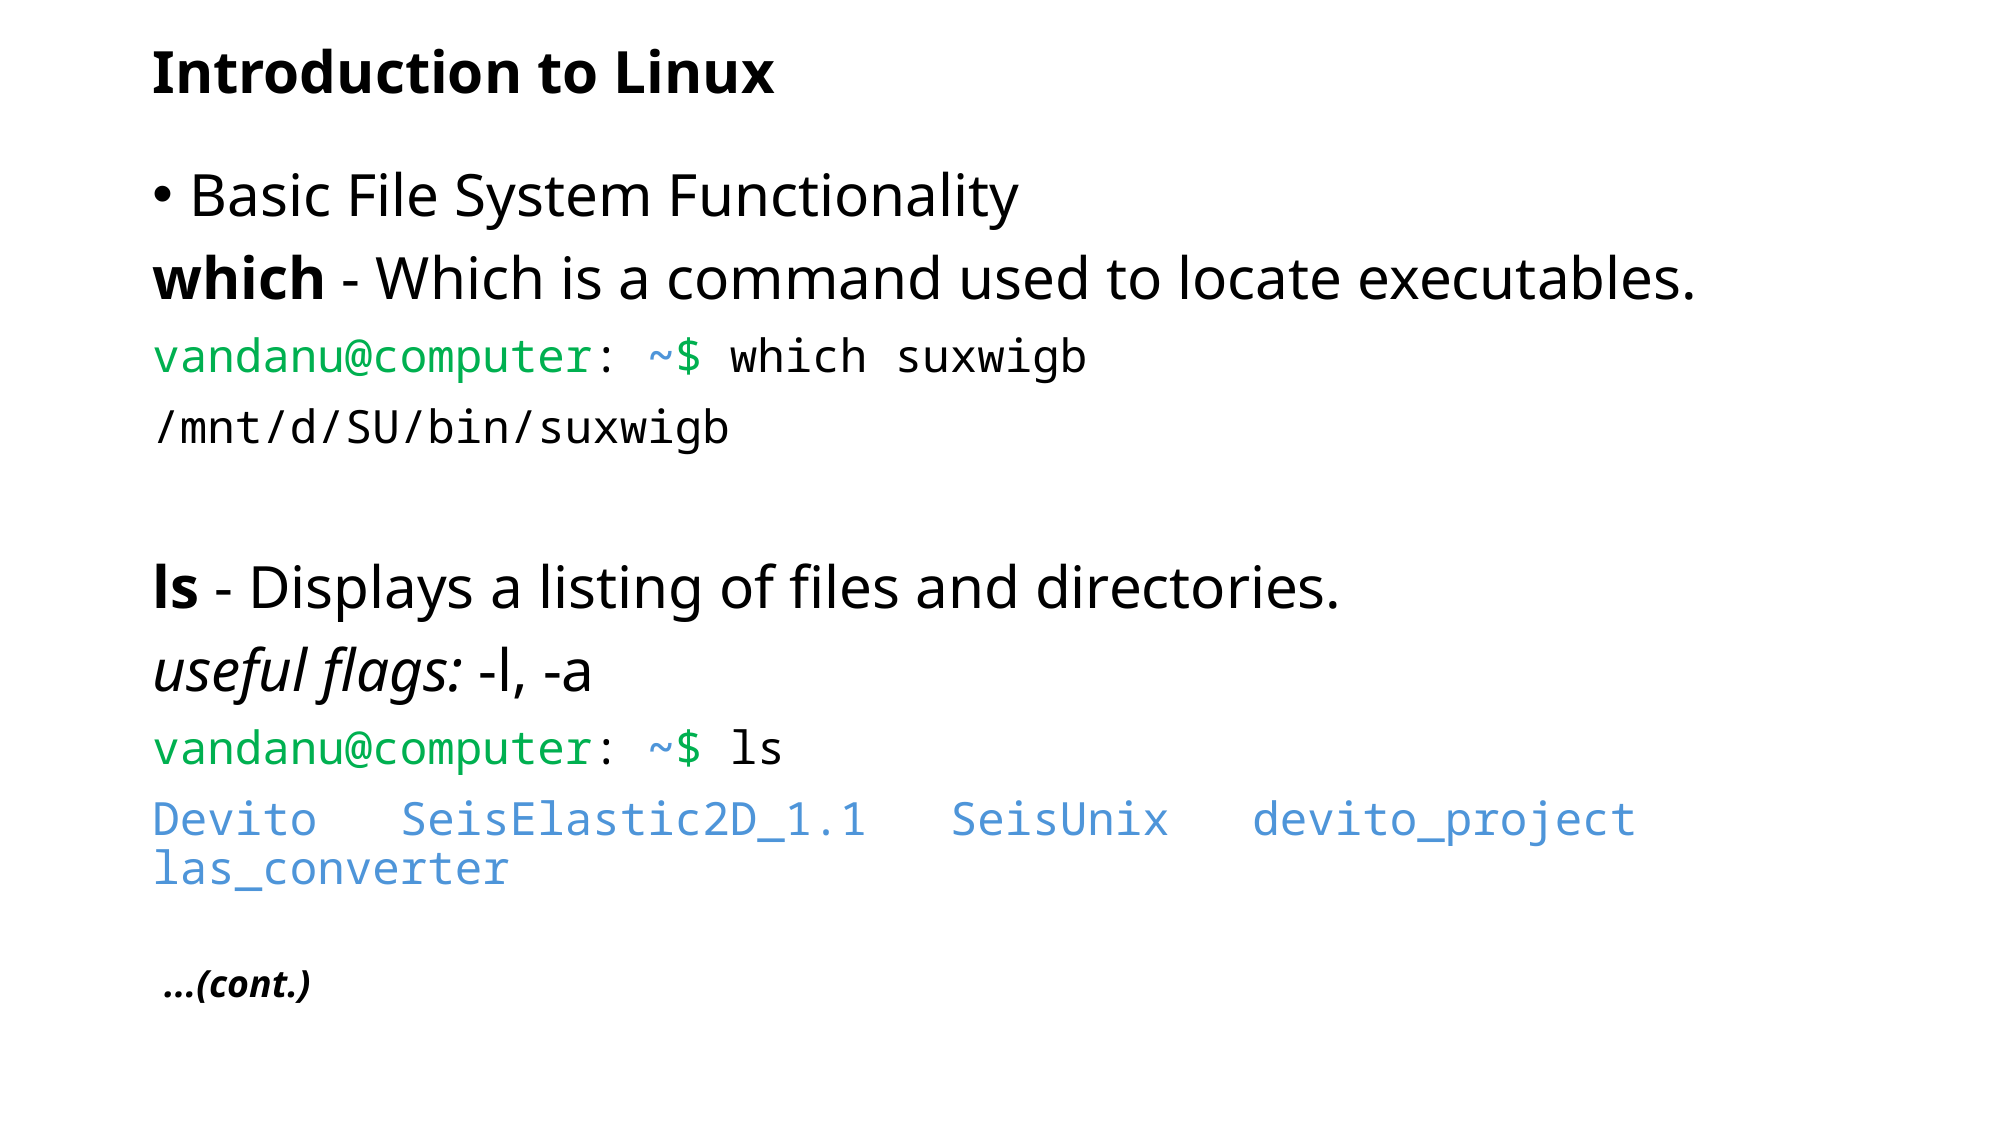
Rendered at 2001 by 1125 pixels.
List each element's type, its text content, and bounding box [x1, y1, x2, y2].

list Basic File System Functionality which - Which is a command used to locate executables. vandanu@computer: ~$ which suxwigb /mnt/d/SU/bin/suxwigb ls - Displays a listing of files and directories. useful flags: -l, -a vandanu@computer: ~$ ls Devito SeisElastic2D_1.1 SeisUnix devito_project las_converter [137, 158, 1863, 1014]
text_box ...(cont.) [149, 952, 326, 1013]
title Introduction to Linux [137, 16, 1863, 132]
